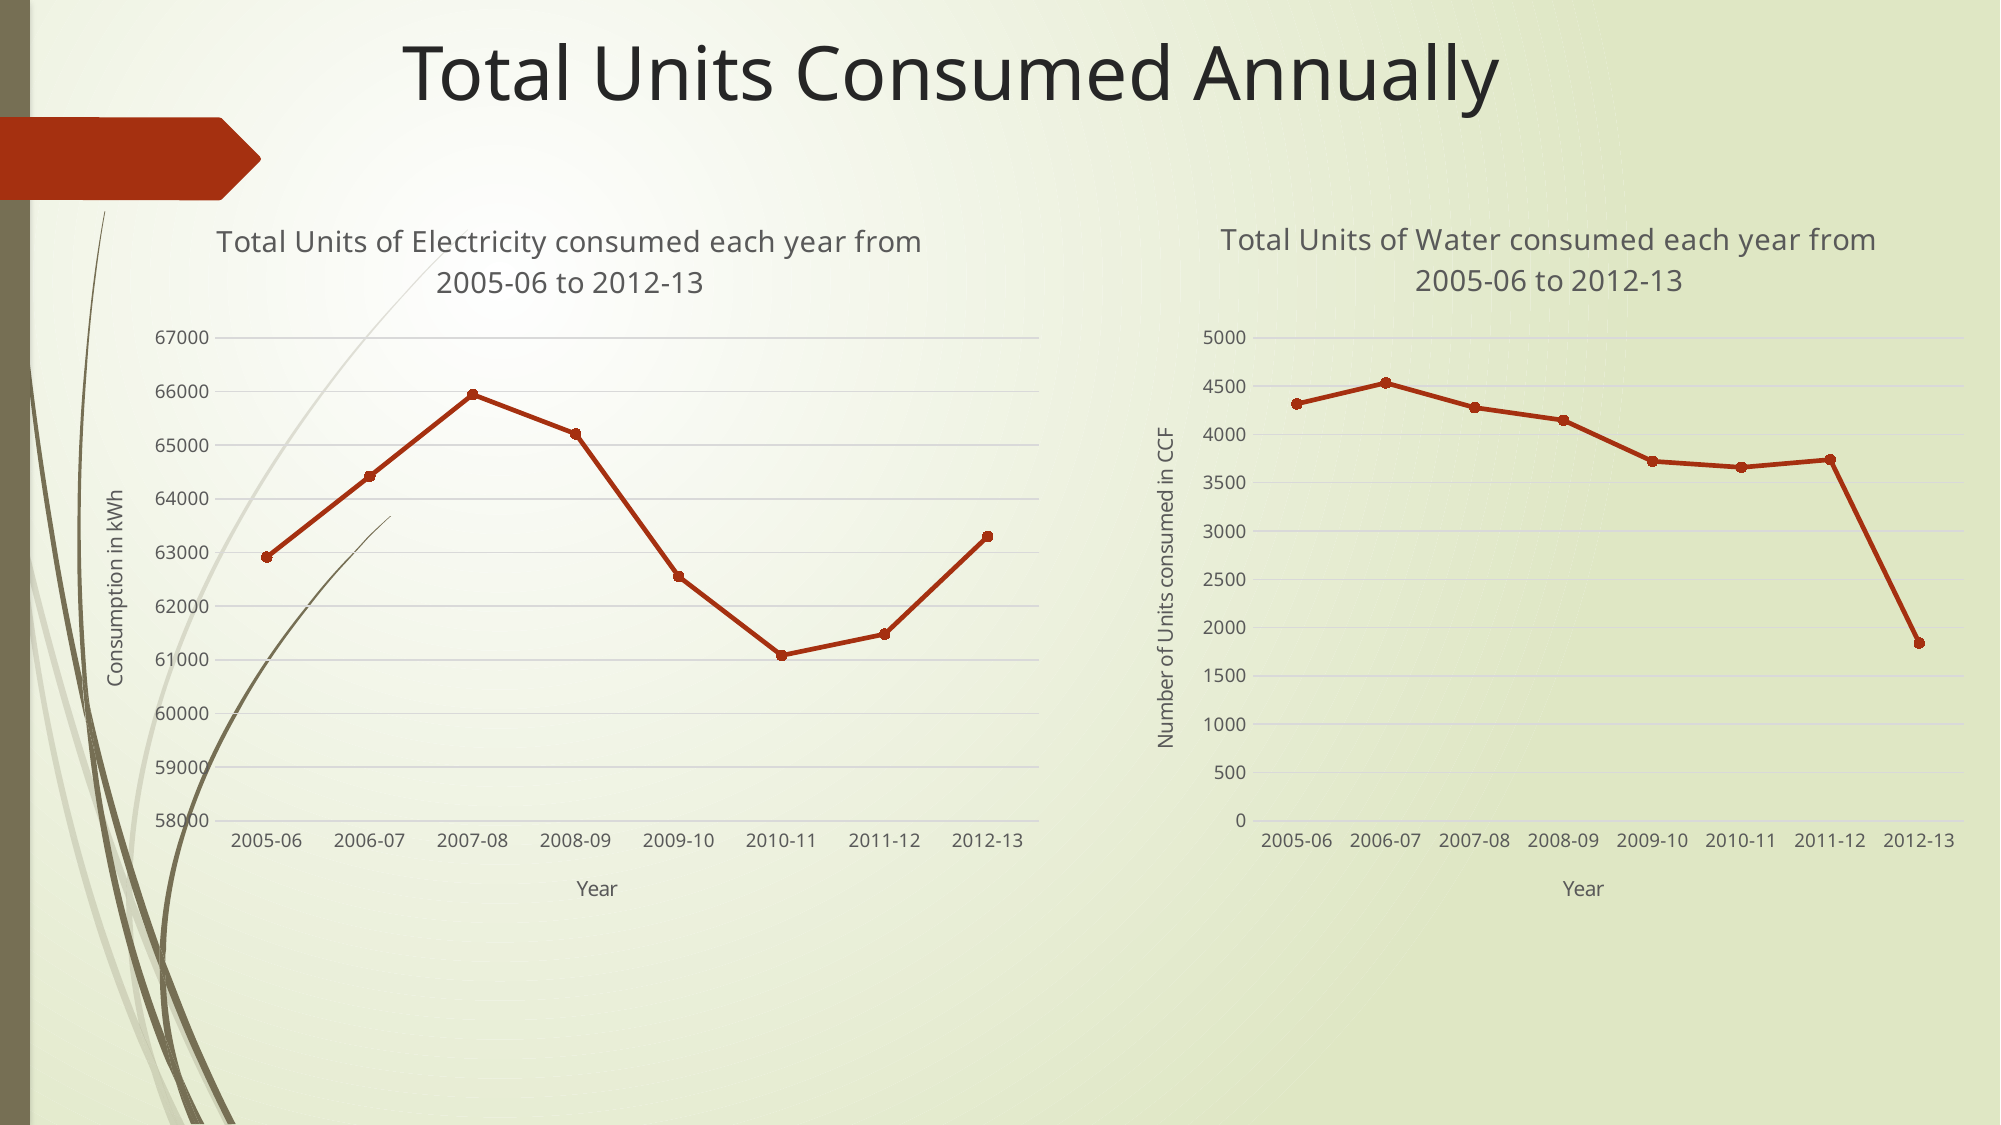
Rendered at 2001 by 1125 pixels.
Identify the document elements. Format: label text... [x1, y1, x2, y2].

chart [67, 187, 1060, 934]
title Total Units Consumed Annually [387, 17, 1850, 228]
chart [1118, 187, 1982, 934]
